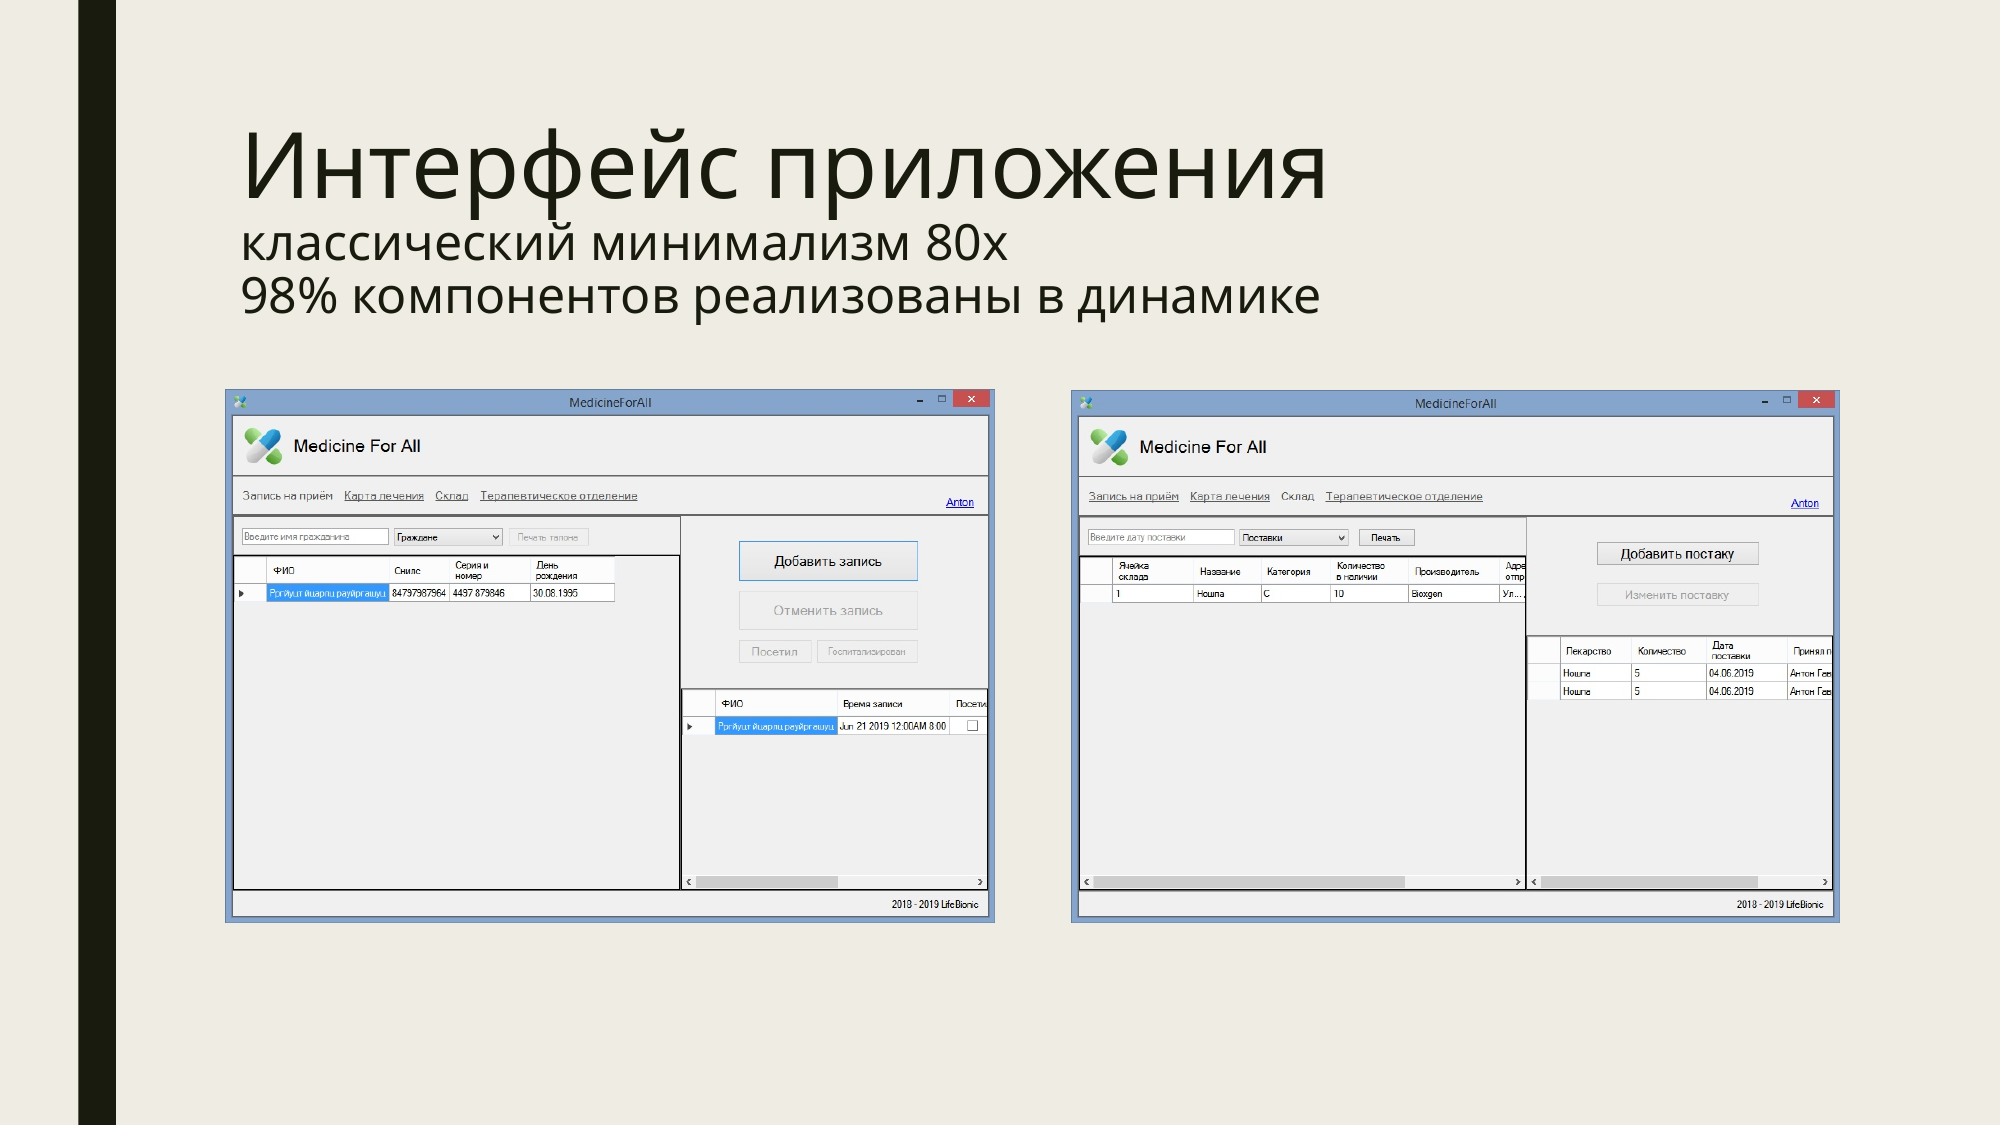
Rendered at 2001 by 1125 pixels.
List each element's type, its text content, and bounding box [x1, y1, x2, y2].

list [1071, 390, 1840, 923]
title Интерфейс приложения классический минимализм 80x 98% компонентов реализованы в динамике [225, 112, 1800, 357]
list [224, 389, 995, 923]
